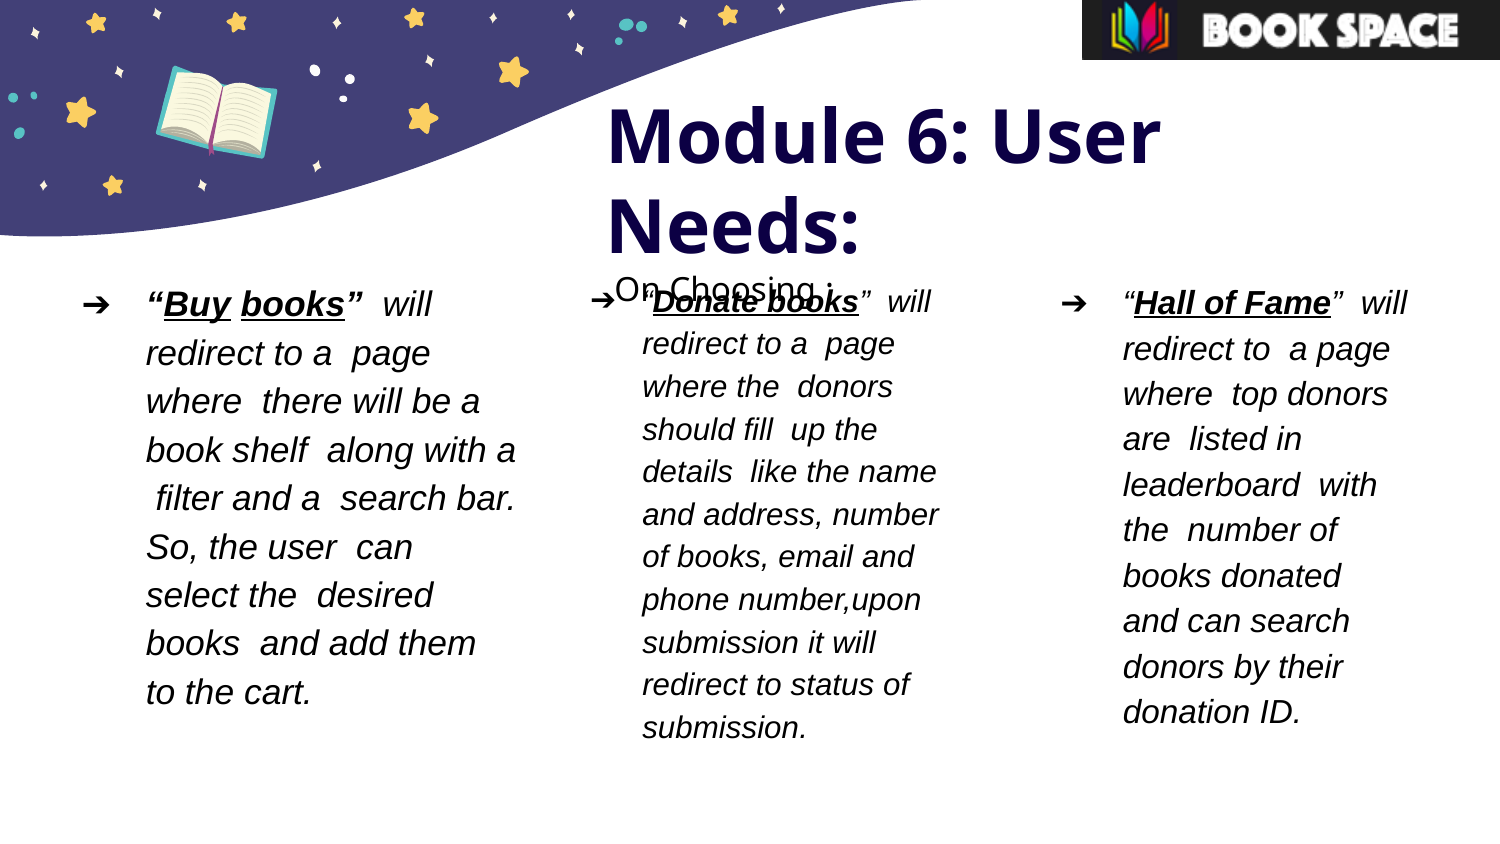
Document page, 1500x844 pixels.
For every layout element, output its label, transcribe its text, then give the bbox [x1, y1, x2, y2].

picture [1082, 0, 1500, 60]
title Module 6: User Needs: On Choosing : [605, 88, 1382, 226]
text_box ➔ “Hall of Fame” will redirect to a page where top donors are listed in leaderboard with the number of books donated and can search donors by their donation ID. [1043, 260, 1429, 746]
text_box “Donate books” will redirect to a page where the donors should fill up the details like the name and address, number of books, email and phone number,upon submission it will redirect to status of submission. [552, 260, 983, 833]
text_box ➔ “Buy books” will redirect to a page where there will be a book shelf along with a filter and a search bar. So, the user can select the desired books and add them to the cart. [64, 260, 535, 727]
